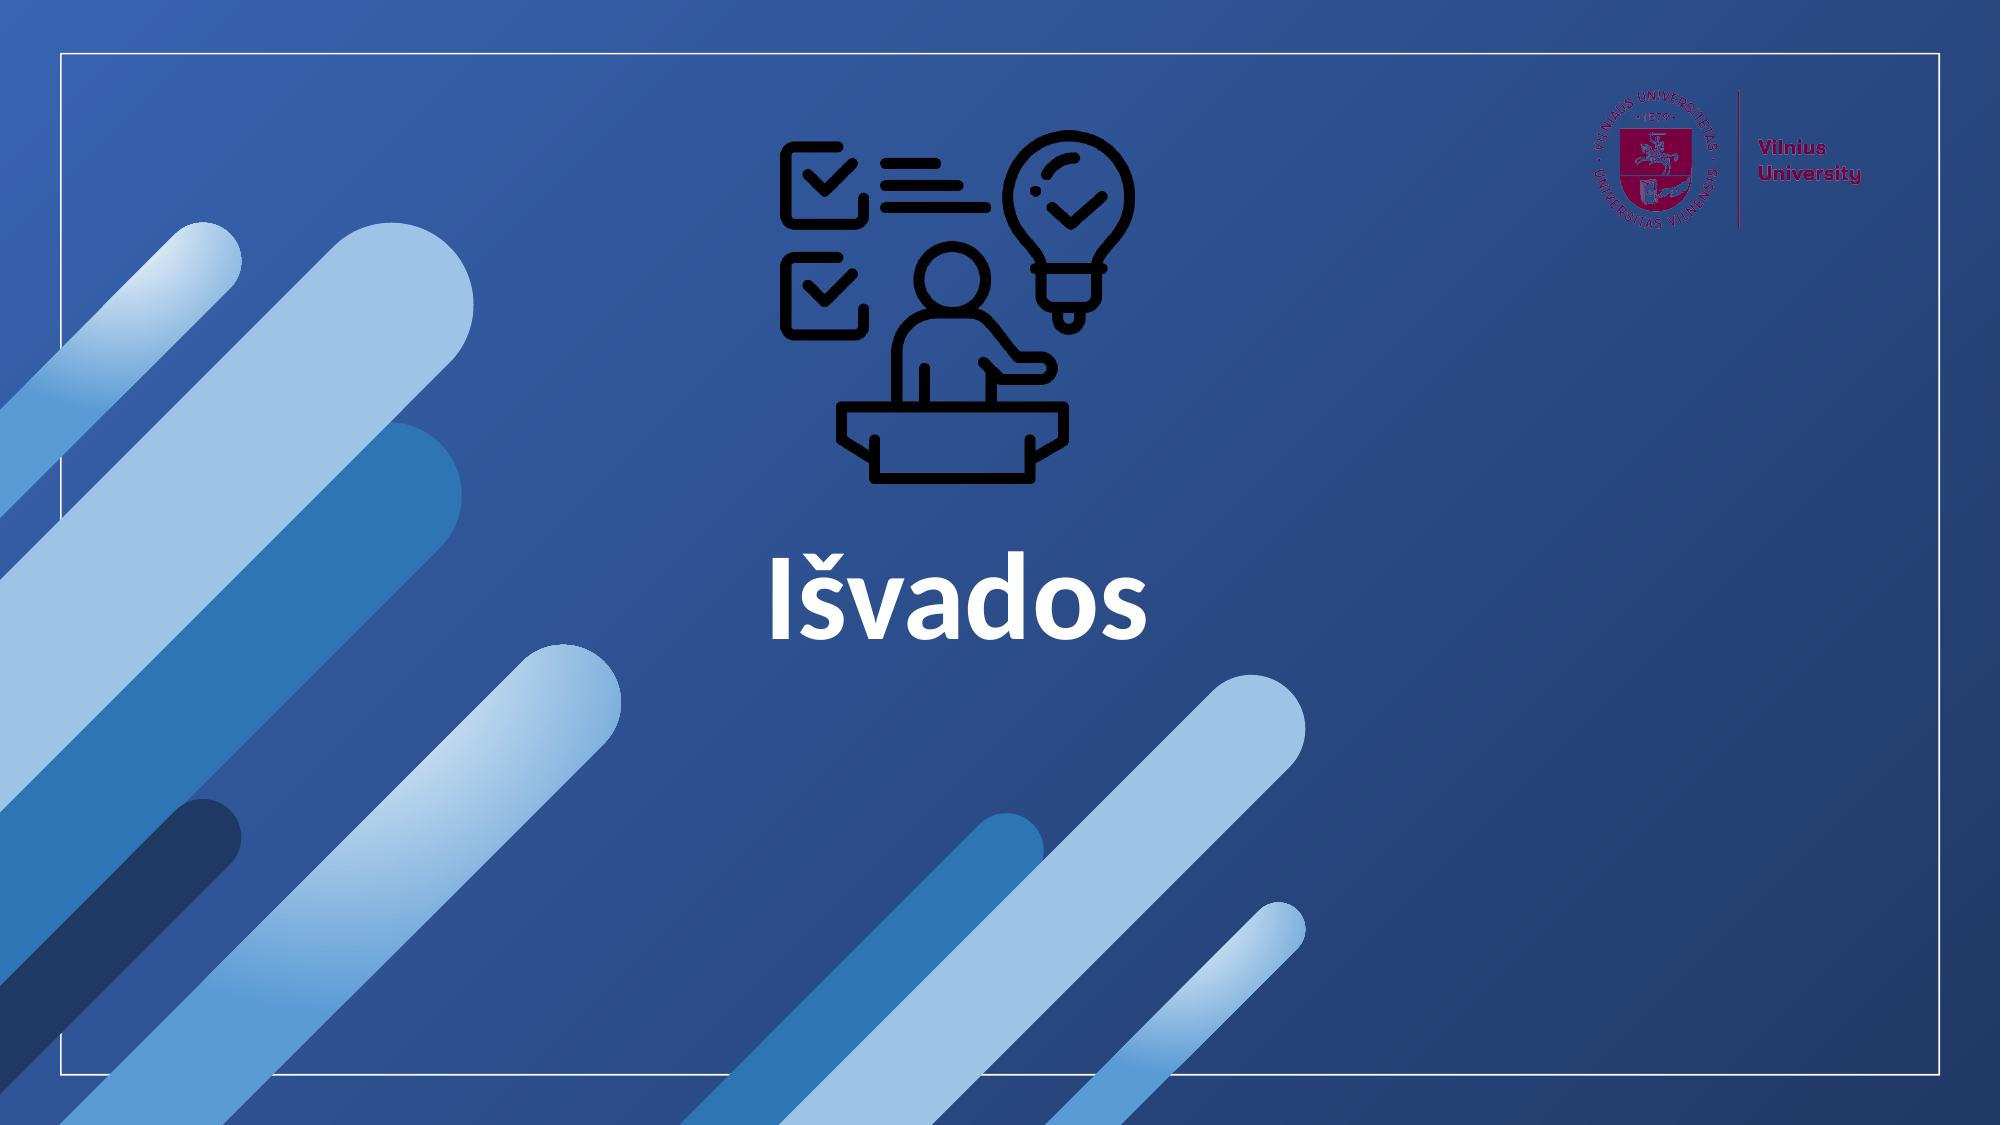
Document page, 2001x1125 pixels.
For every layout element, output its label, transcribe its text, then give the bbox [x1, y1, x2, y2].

picture [1526, 52, 1942, 270]
title Išvados [749, 339, 2000, 675]
picture [780, 130, 1135, 484]
